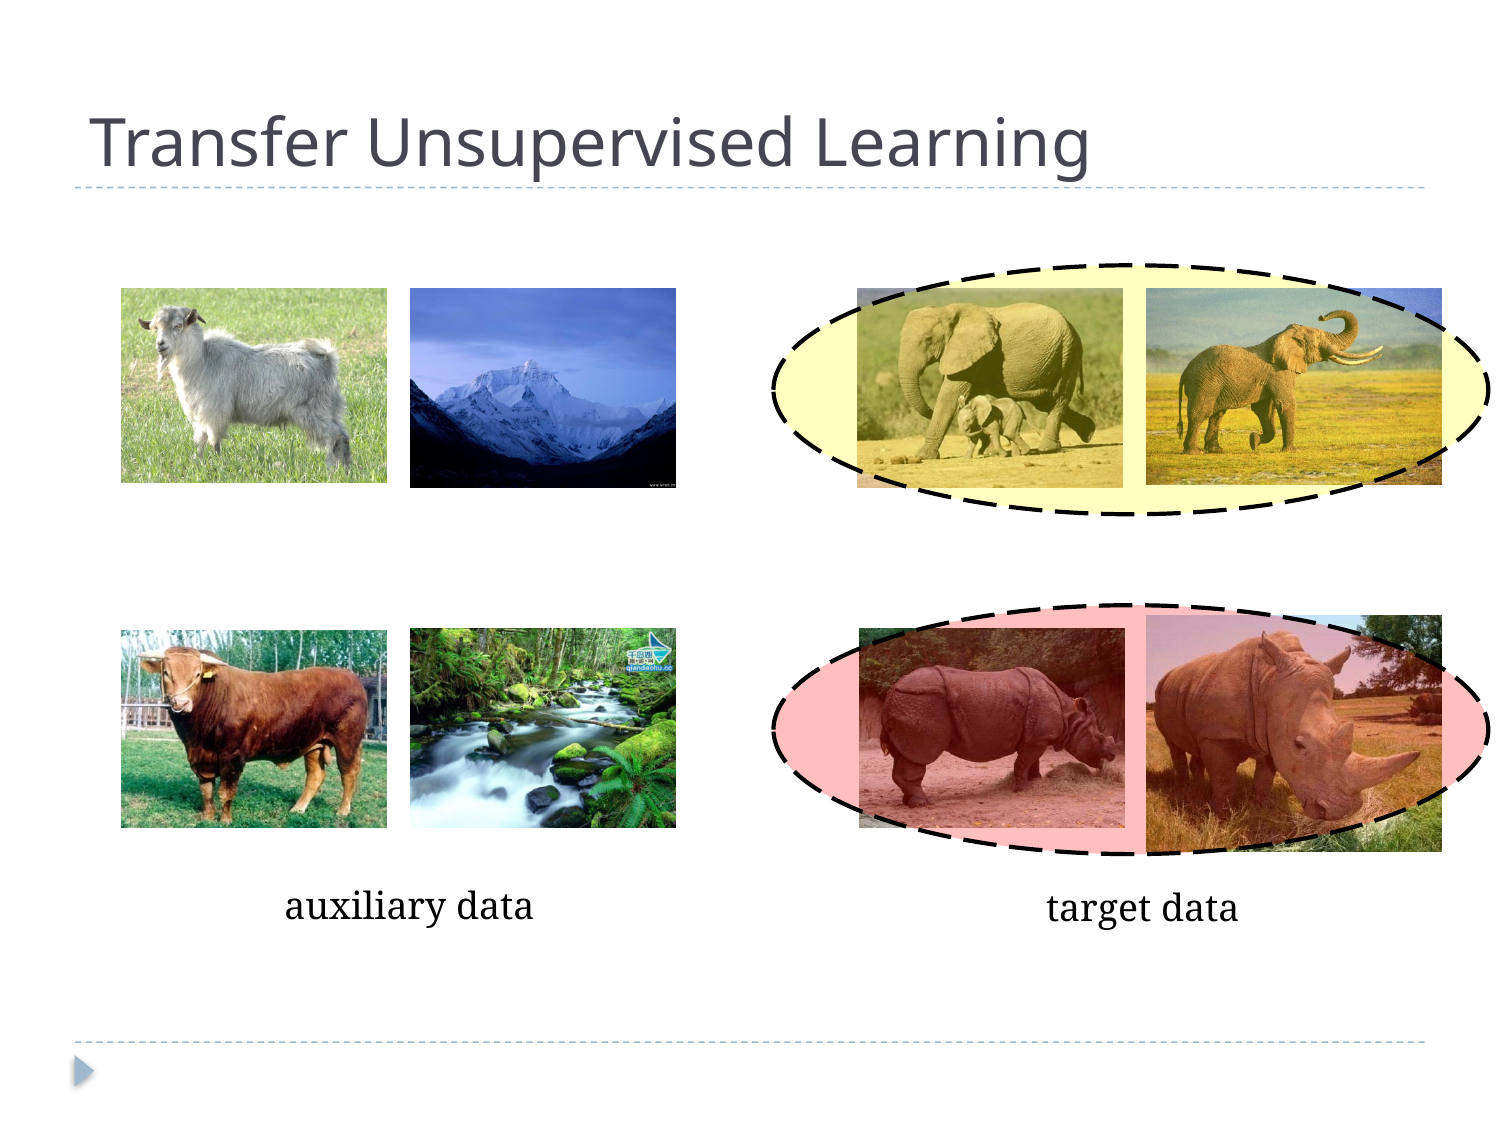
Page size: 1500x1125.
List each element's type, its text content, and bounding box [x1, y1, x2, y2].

text_box [918, 263, 1339, 516]
text_box [771, 311, 850, 469]
text_box [1448, 670, 1490, 789]
text_box target data [1031, 876, 1266, 937]
picture [409, 628, 676, 829]
text_box auxiliary data [269, 874, 622, 935]
text_box [918, 603, 1272, 856]
title Transfer Unsupervised Learning [75, 24, 1425, 188]
picture [120, 630, 387, 829]
picture [409, 288, 676, 489]
text_box [771, 649, 853, 810]
picture [856, 288, 1123, 489]
picture [859, 628, 1126, 829]
text_box [1448, 330, 1490, 450]
picture [120, 288, 387, 483]
picture [1145, 615, 1442, 852]
picture [1145, 288, 1442, 486]
